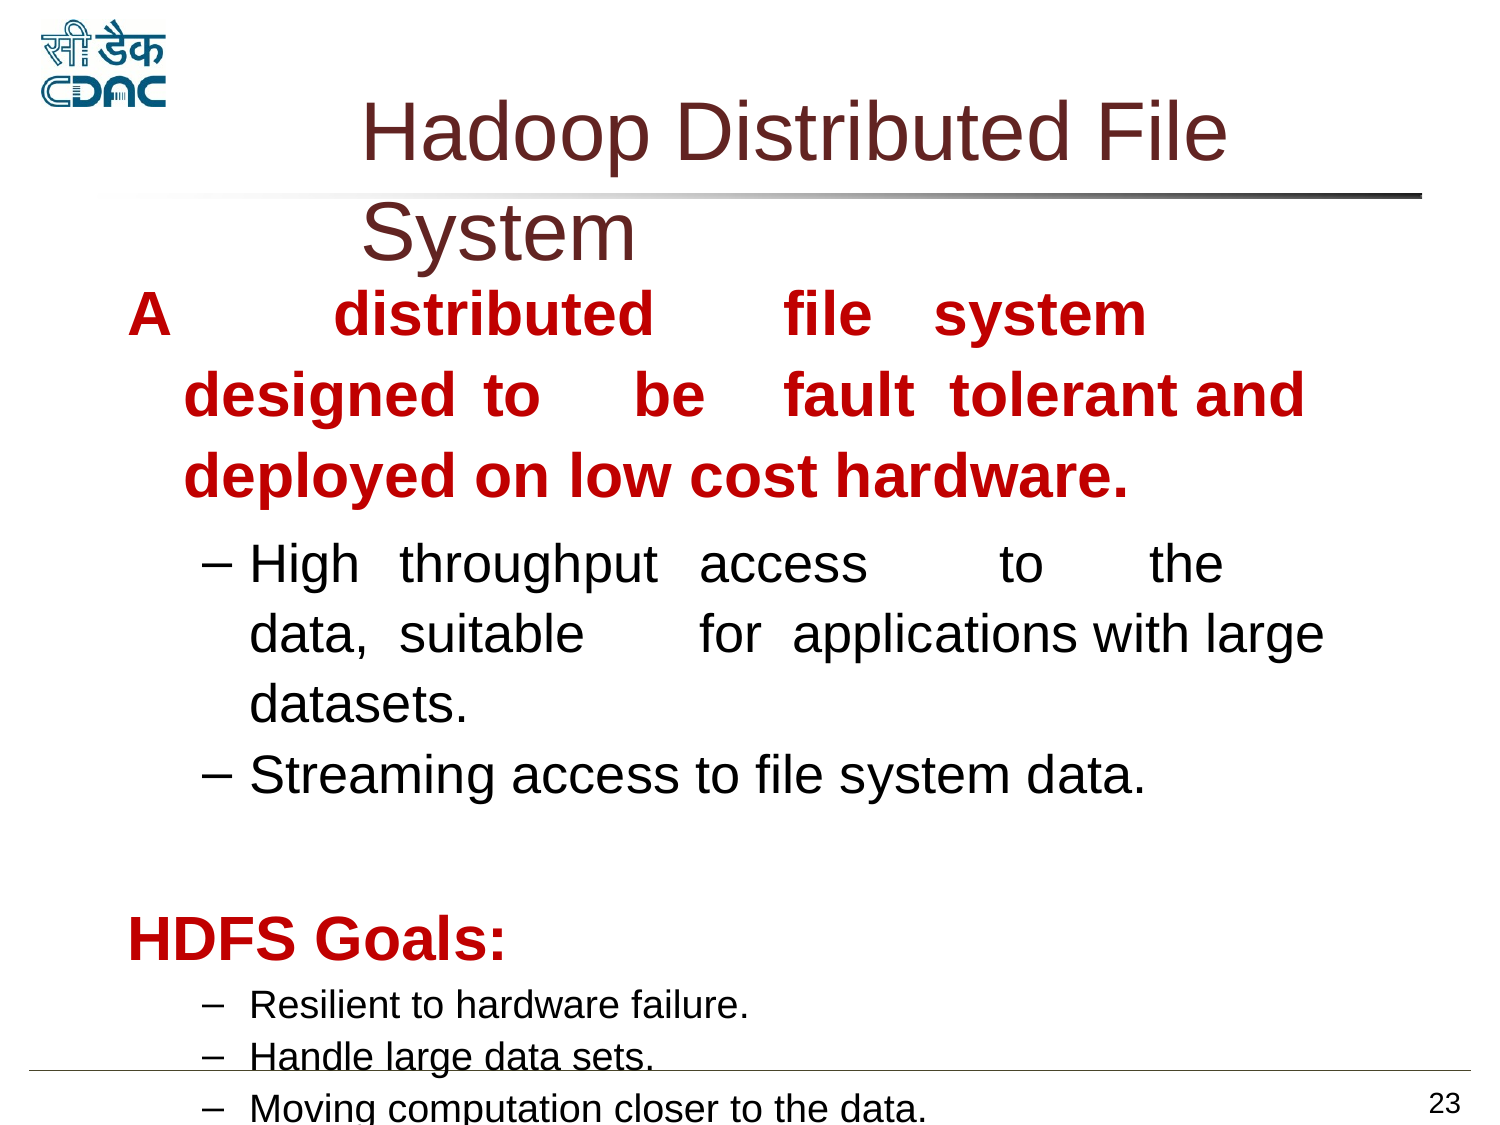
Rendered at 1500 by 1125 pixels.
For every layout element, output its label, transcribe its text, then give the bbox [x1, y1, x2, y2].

text_box [72, 193, 1423, 199]
text_box [41, 19, 166, 107]
slide_number ‹#› [1424, 1077, 1487, 1115]
title Hadoop Distributed File System [77, 75, 1422, 180]
text_box A distributed file system designed to be fault tolerant and deployed on low cost hardware. High throughput access to the data, suitable for applications with large datasets. Streaming access to file system data. HDFS Goals: Resilient to hardware failure. Handle large data sets. Moving computation closer to the data. Portable across all platforms as developed in java. [125, 256, 1387, 981]
